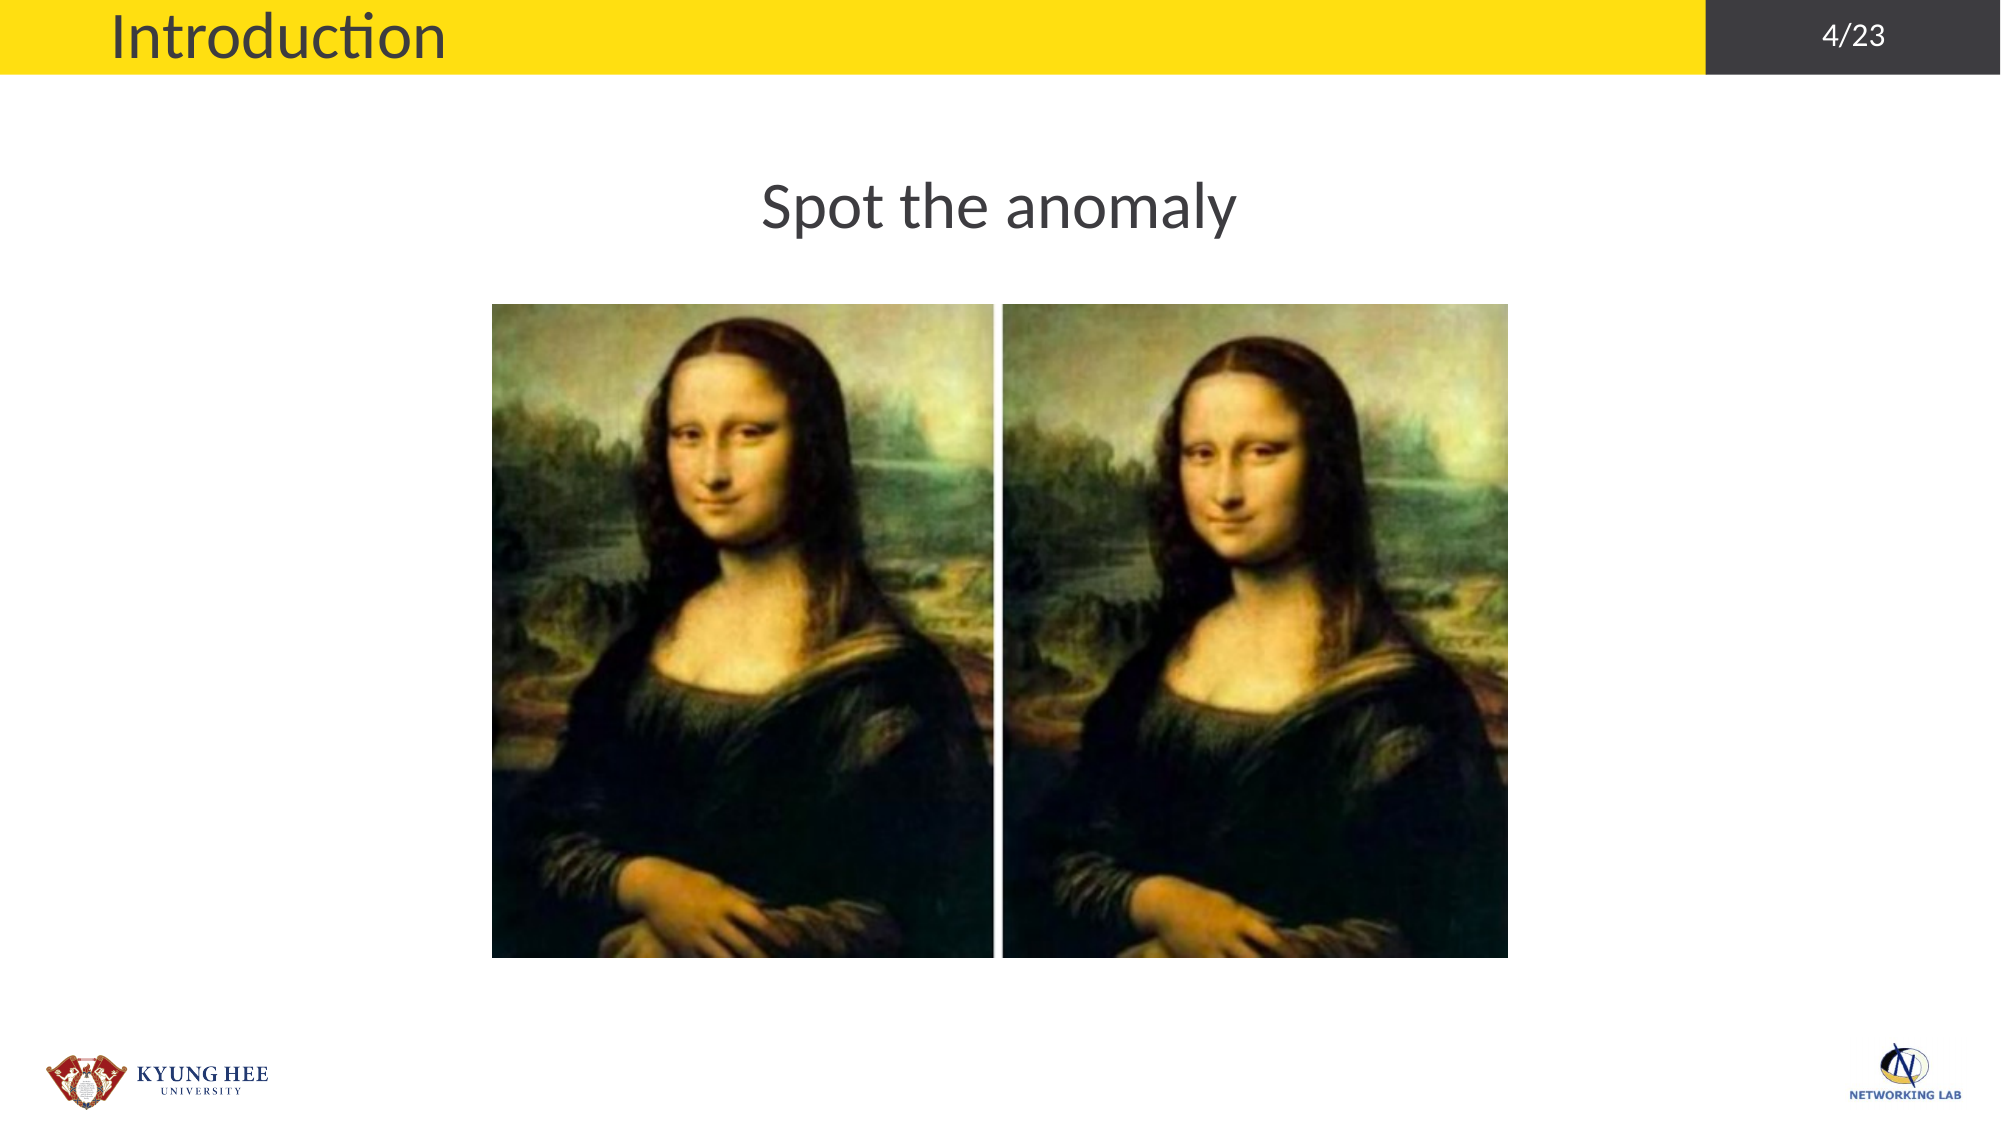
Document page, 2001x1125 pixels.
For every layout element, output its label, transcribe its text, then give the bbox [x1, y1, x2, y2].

picture [46, 1055, 268, 1110]
slide_number 4/23 [1707, 5, 2000, 66]
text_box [181, 158, 1819, 958]
picture [1845, 1037, 1967, 1110]
title Introduction [95, 0, 1685, 73]
